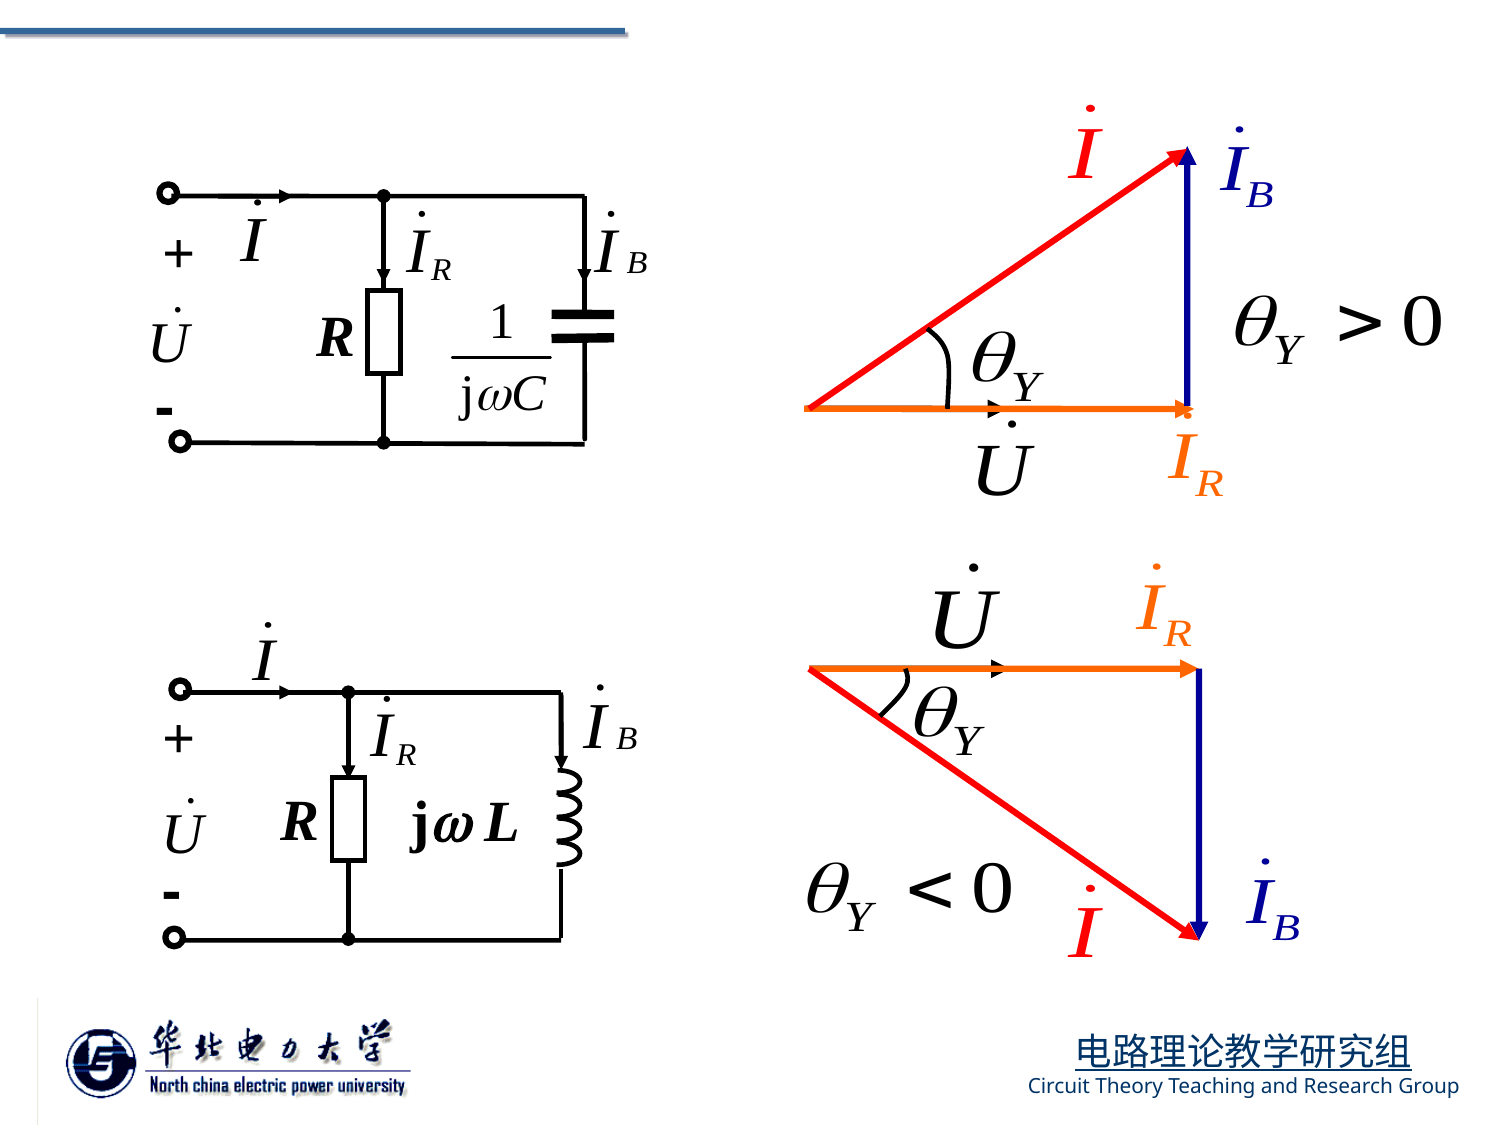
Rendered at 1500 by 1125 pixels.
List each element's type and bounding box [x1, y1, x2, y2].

text_box [926, 315, 1050, 410]
text_box [135, 160, 656, 451]
text_box [808, 668, 1200, 963]
text_box [803, 410, 1229, 504]
text_box [1227, 278, 1449, 373]
text_box [879, 668, 991, 764]
text_box [147, 585, 646, 947]
text_box [1200, 668, 1305, 948]
text_box [1192, 125, 1279, 407]
text_box [808, 562, 1200, 668]
text_box [798, 845, 1020, 940]
picture [37, 997, 413, 1125]
text_box [808, 103, 1188, 409]
